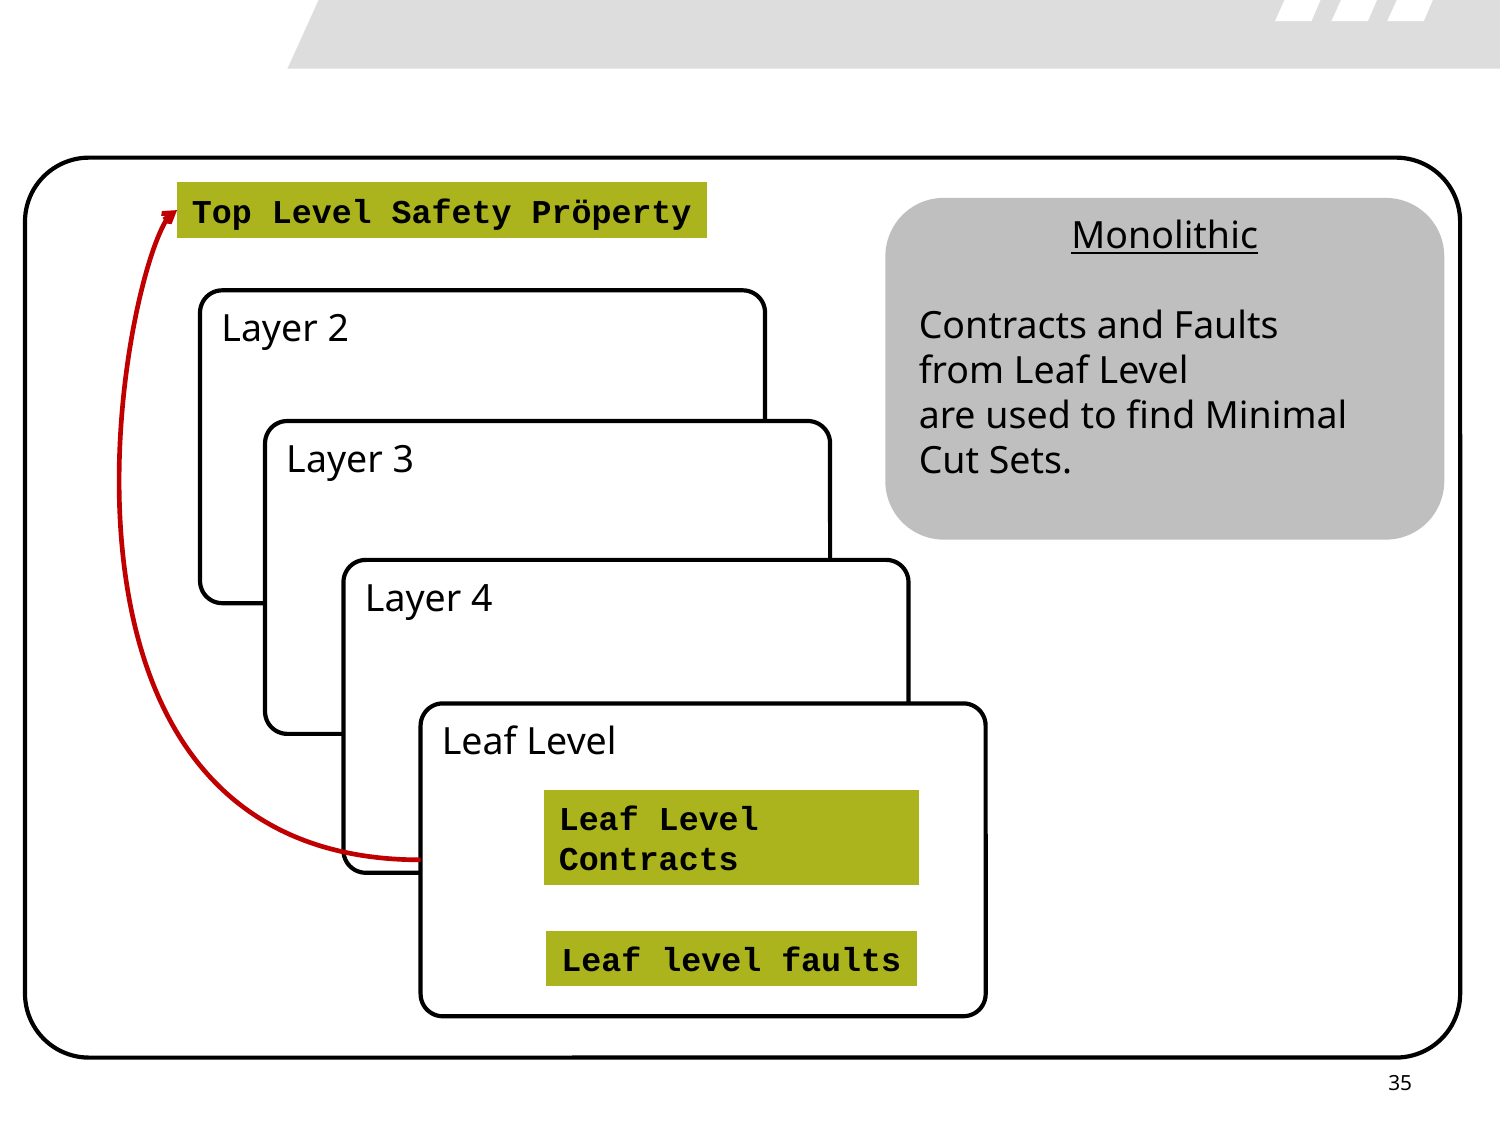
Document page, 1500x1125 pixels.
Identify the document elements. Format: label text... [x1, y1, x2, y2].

text_box Leaf Level Contracts [544, 790, 919, 885]
text_box Layer 2 [424, 288, 768, 418]
text_box [22, 155, 1463, 1060]
slide_number 35 [1287, 1062, 1428, 1103]
text_box Top Level Safety Pröperty [177, 182, 707, 238]
text_box Leaf Level [418, 701, 988, 1019]
text_box Leaf level faults [546, 931, 917, 986]
text_box Layer 4 [424, 557, 911, 709]
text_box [173, 210, 421, 861]
text_box Layer 4 [349, 869, 418, 875]
text_box Monolithic Contracts and Faults from Leaf Level are used to find Minimal Cut Sets. [885, 197, 1445, 540]
text_box Layer 3 [424, 418, 833, 557]
